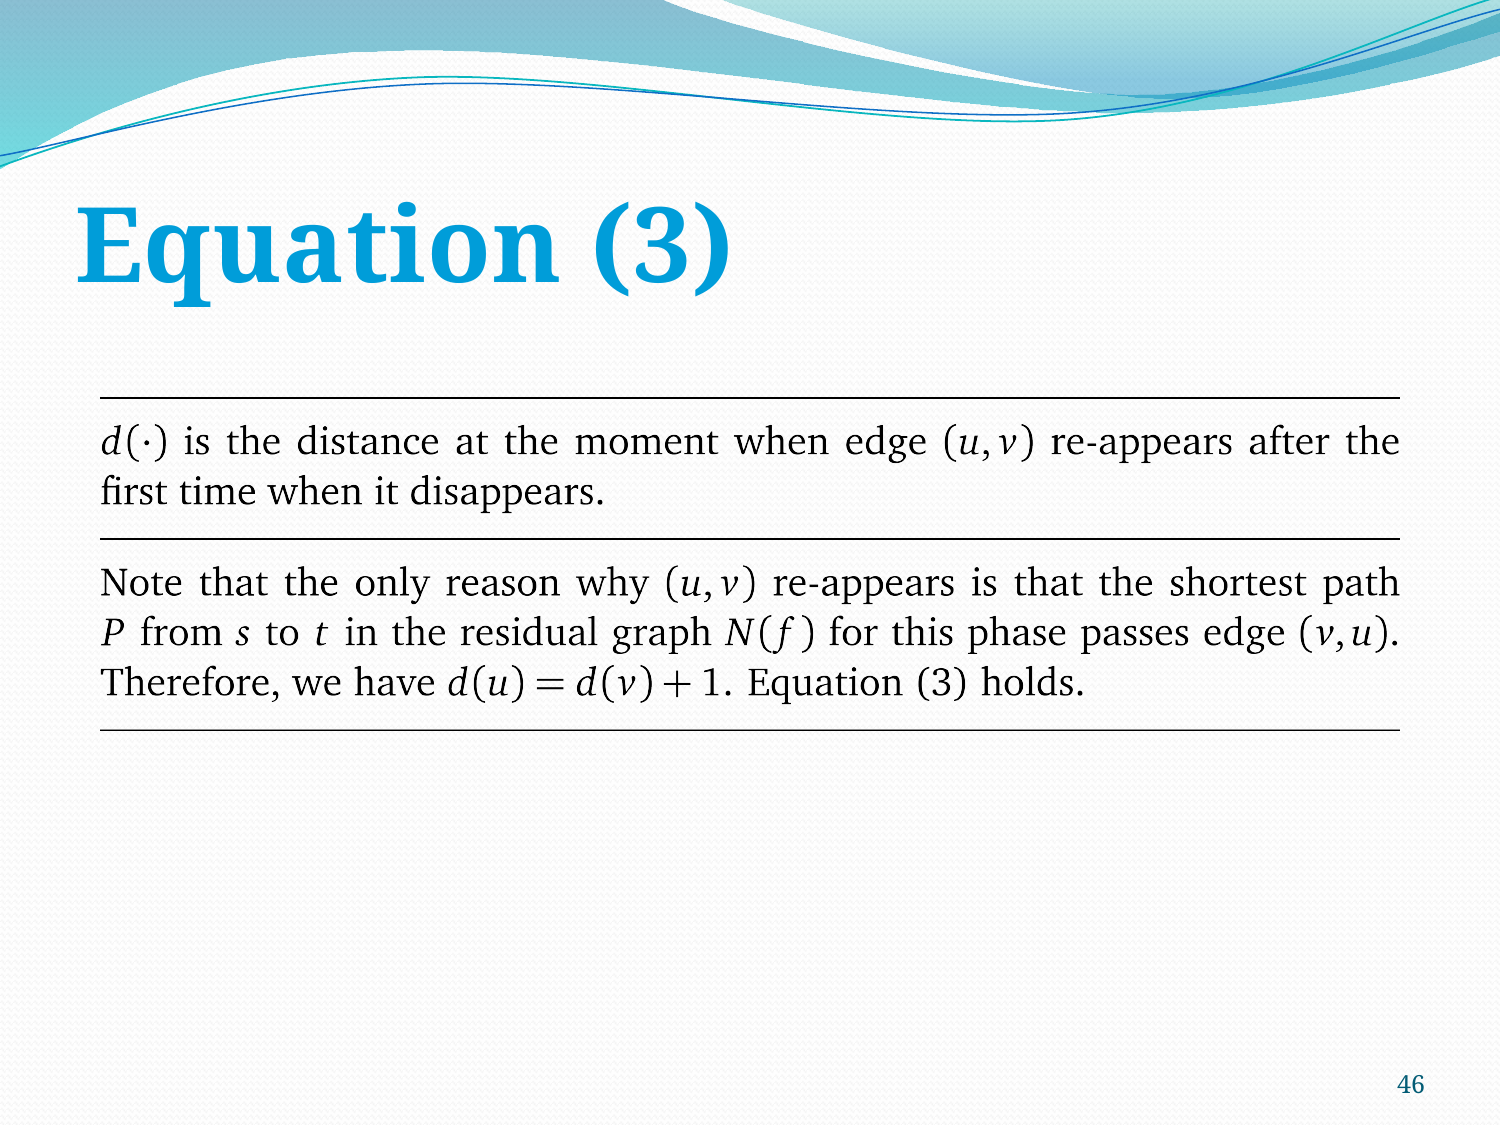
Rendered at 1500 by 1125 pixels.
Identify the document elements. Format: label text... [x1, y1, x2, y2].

picture [100, 396, 1401, 731]
title Equation (3) [75, 115, 1425, 303]
slide_number 46 [1299, 1042, 1425, 1103]
